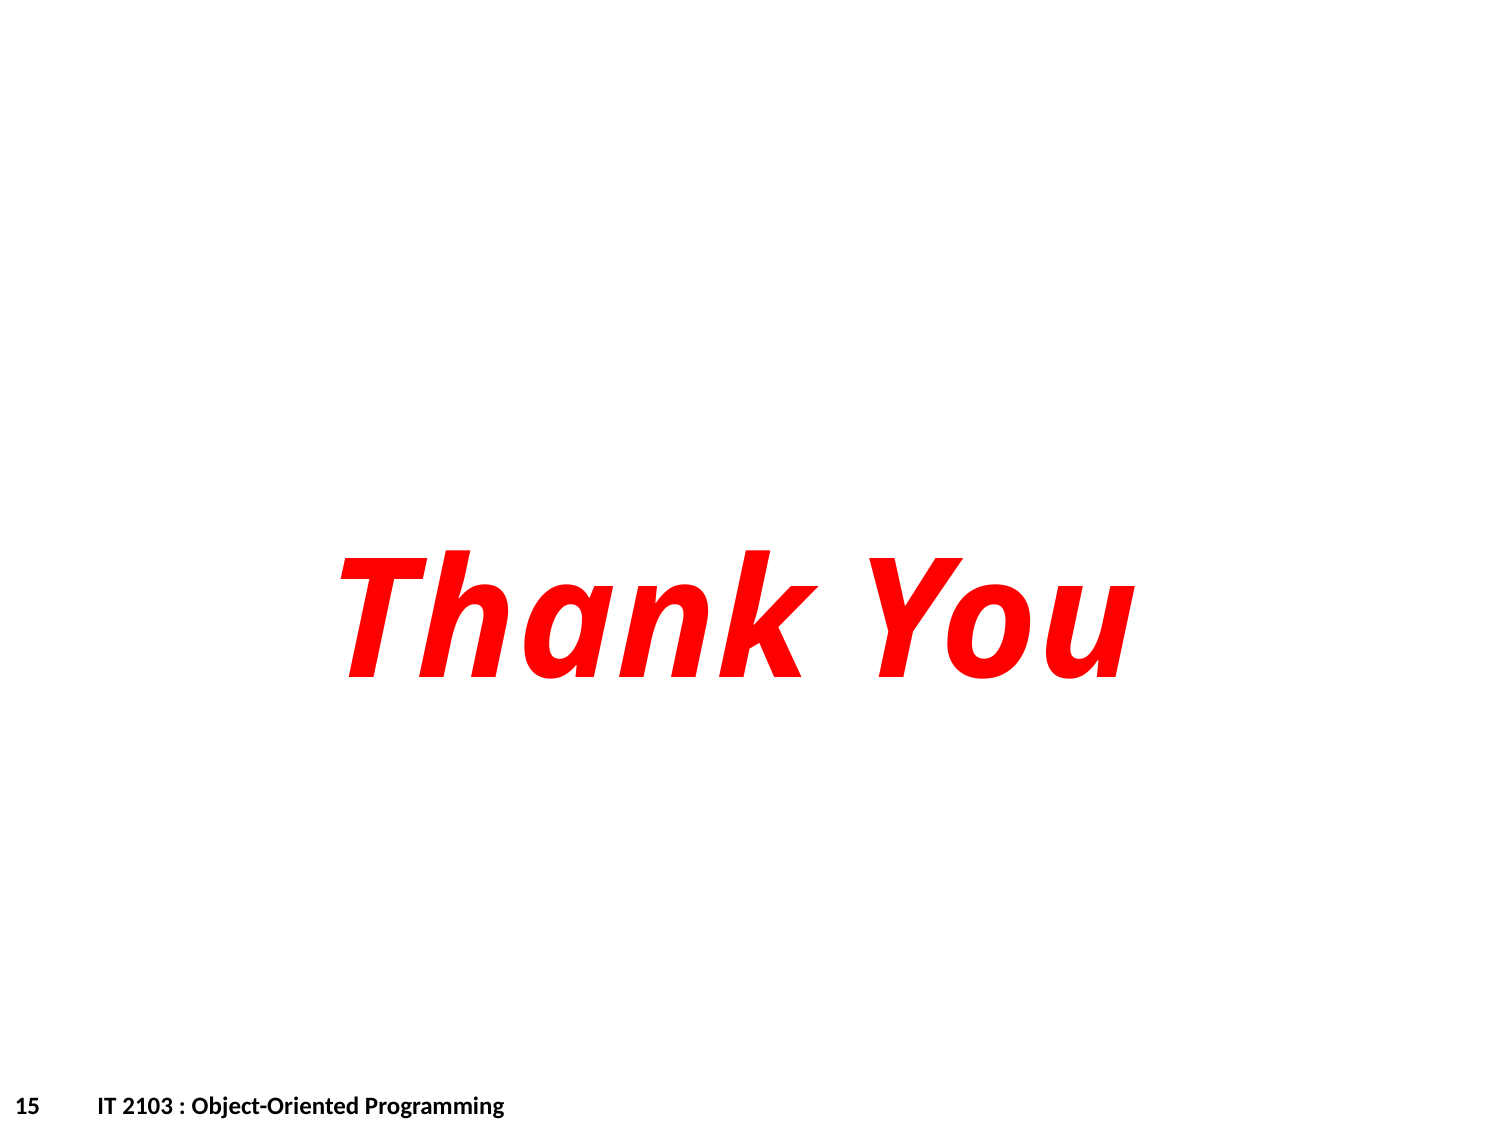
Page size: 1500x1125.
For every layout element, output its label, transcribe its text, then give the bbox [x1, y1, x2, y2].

list Thank You [312, 503, 1202, 774]
